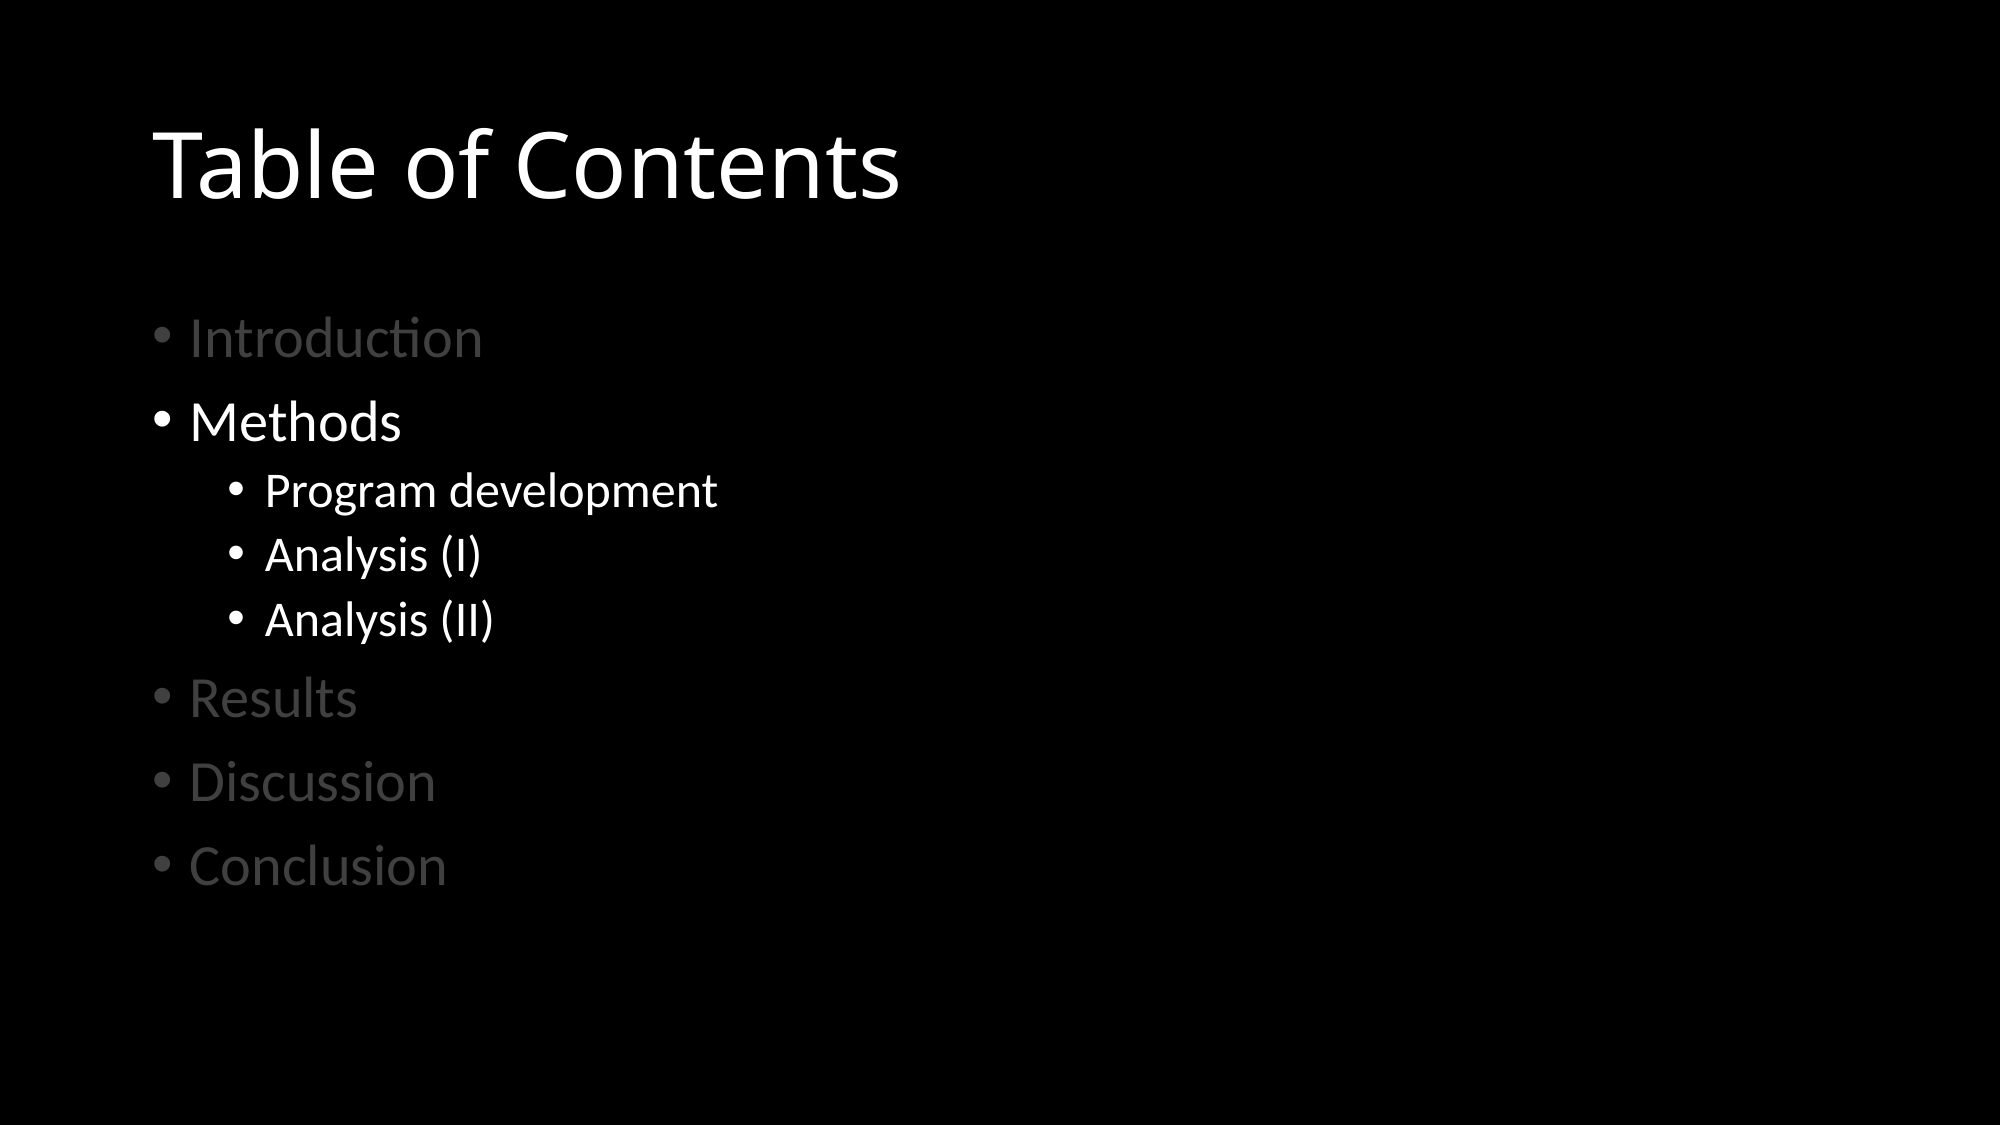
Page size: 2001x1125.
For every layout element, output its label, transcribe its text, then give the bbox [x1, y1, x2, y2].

title Table of Contents [137, 59, 1863, 278]
list Introduction Methods Program development Analysis (I) Analysis (II) Results Discussion Conclusion [137, 299, 1863, 1014]
